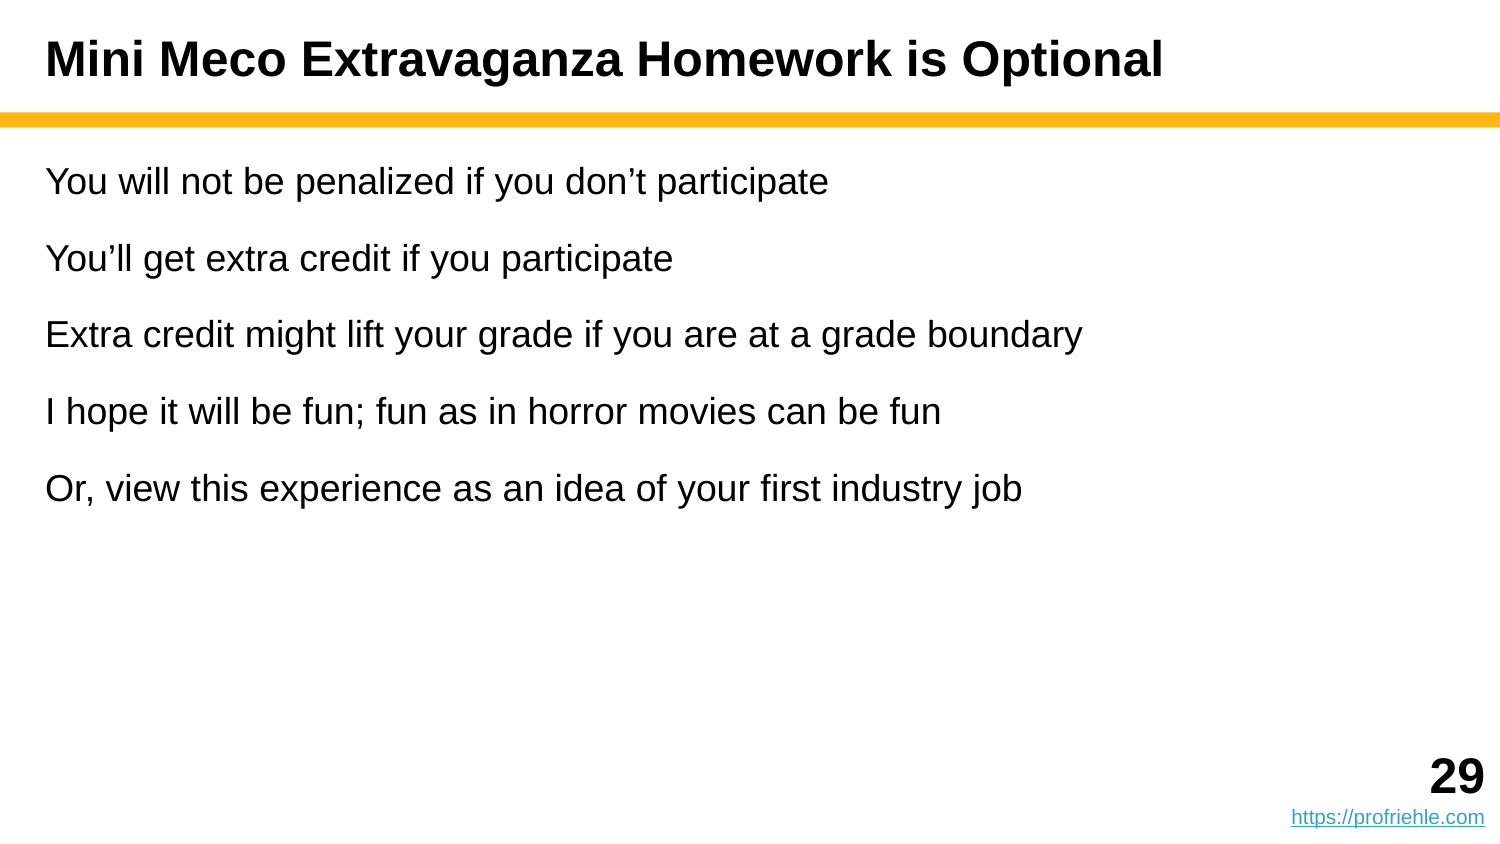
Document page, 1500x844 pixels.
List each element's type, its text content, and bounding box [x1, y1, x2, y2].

list You will not be penalized if you don’t participate You’ll get extra credit if you participate Extra credit might lift your grade if you are at a grade boundary I hope it will be fun; fun as in horror movies can be fun Or, view this experience as an idea of your first industry job [45, 150, 1455, 825]
title Mini Meco Extravaganza Homework is Optional [0, 0, 1500, 113]
slide_number ‹#› https://profriehle.com [1200, 693, 1500, 844]
